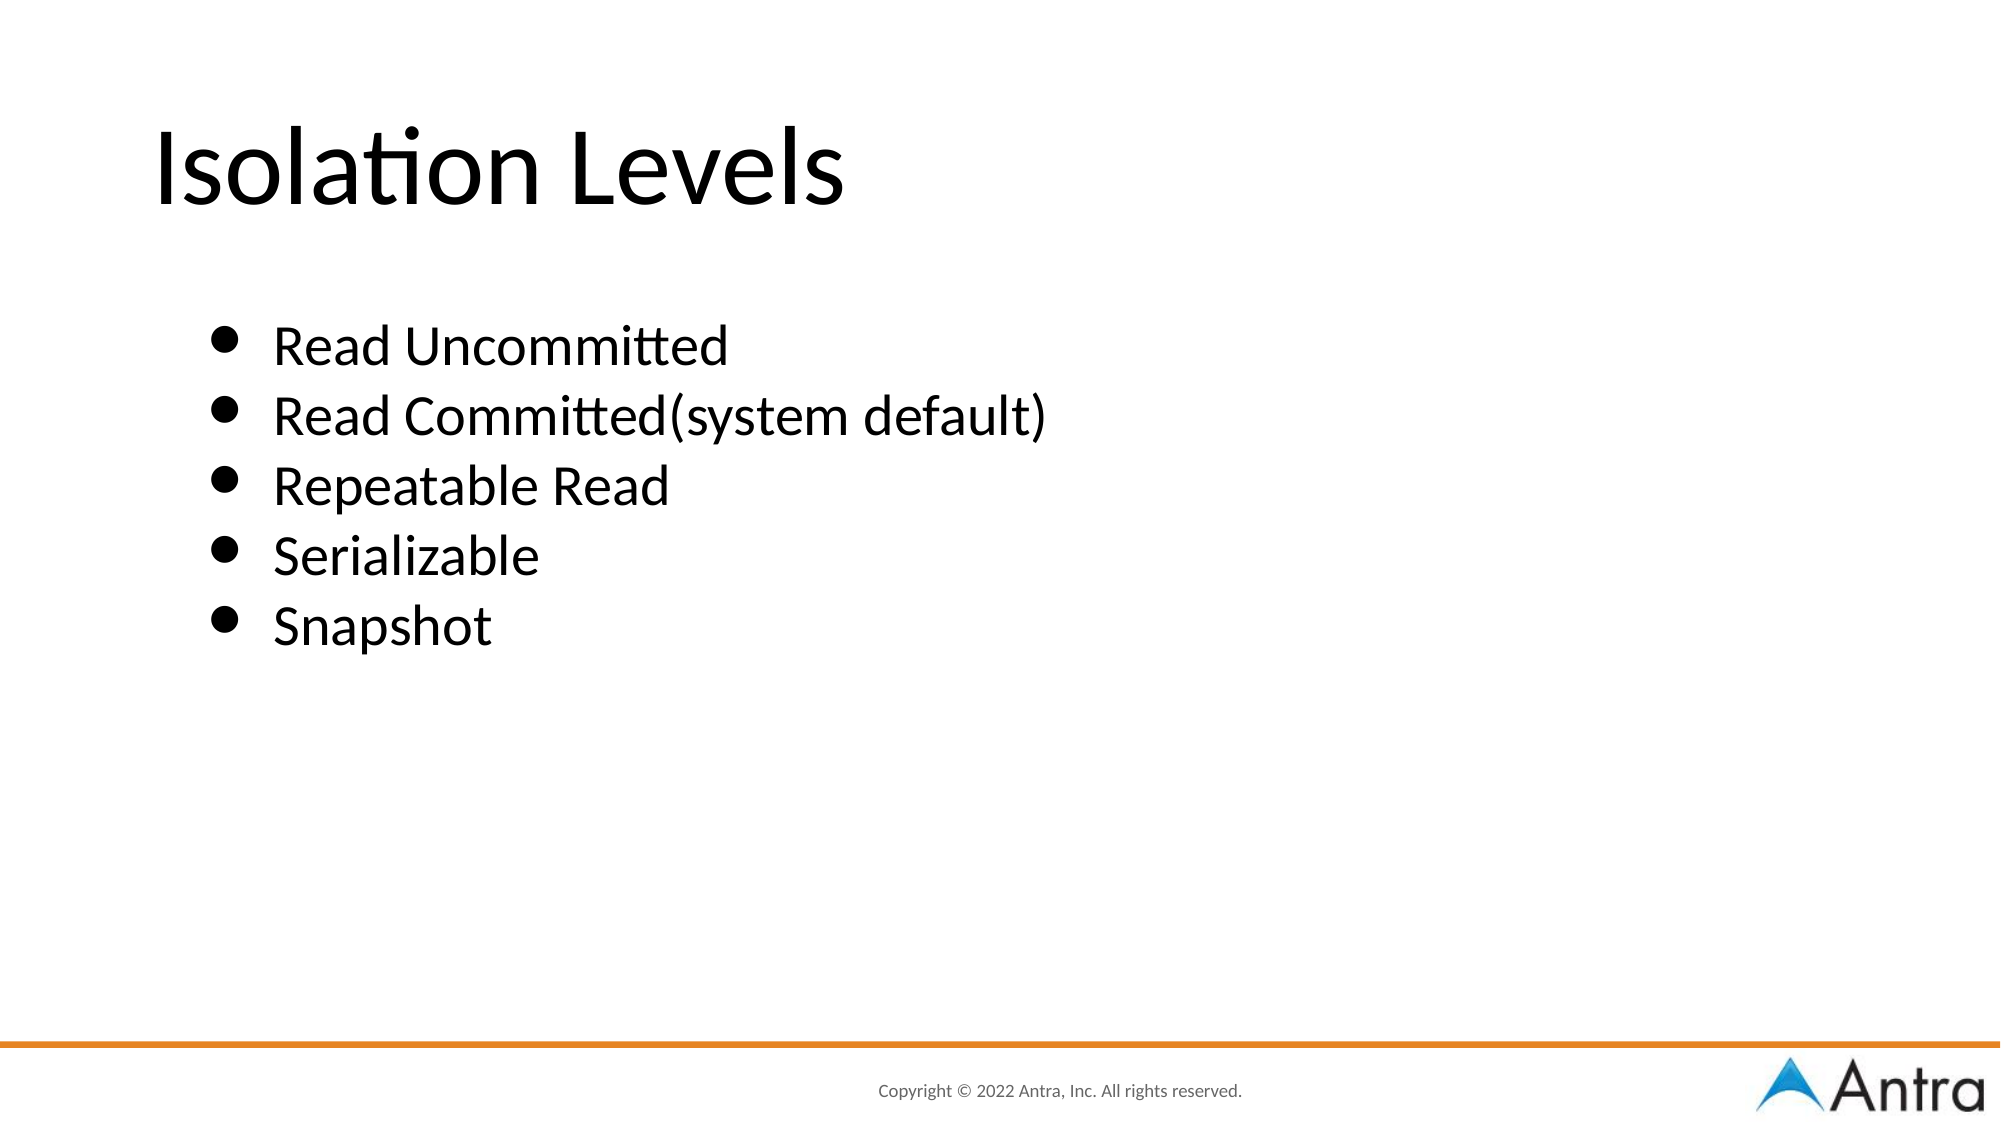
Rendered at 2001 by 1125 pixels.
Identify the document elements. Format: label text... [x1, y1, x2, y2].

text_box Isolation Levels [137, 59, 1863, 278]
text_box Read Uncommitted Read Committed(system default) Repeatable Read Serializable Snapshot [183, 299, 1863, 1014]
picture [1745, 1048, 1994, 1122]
